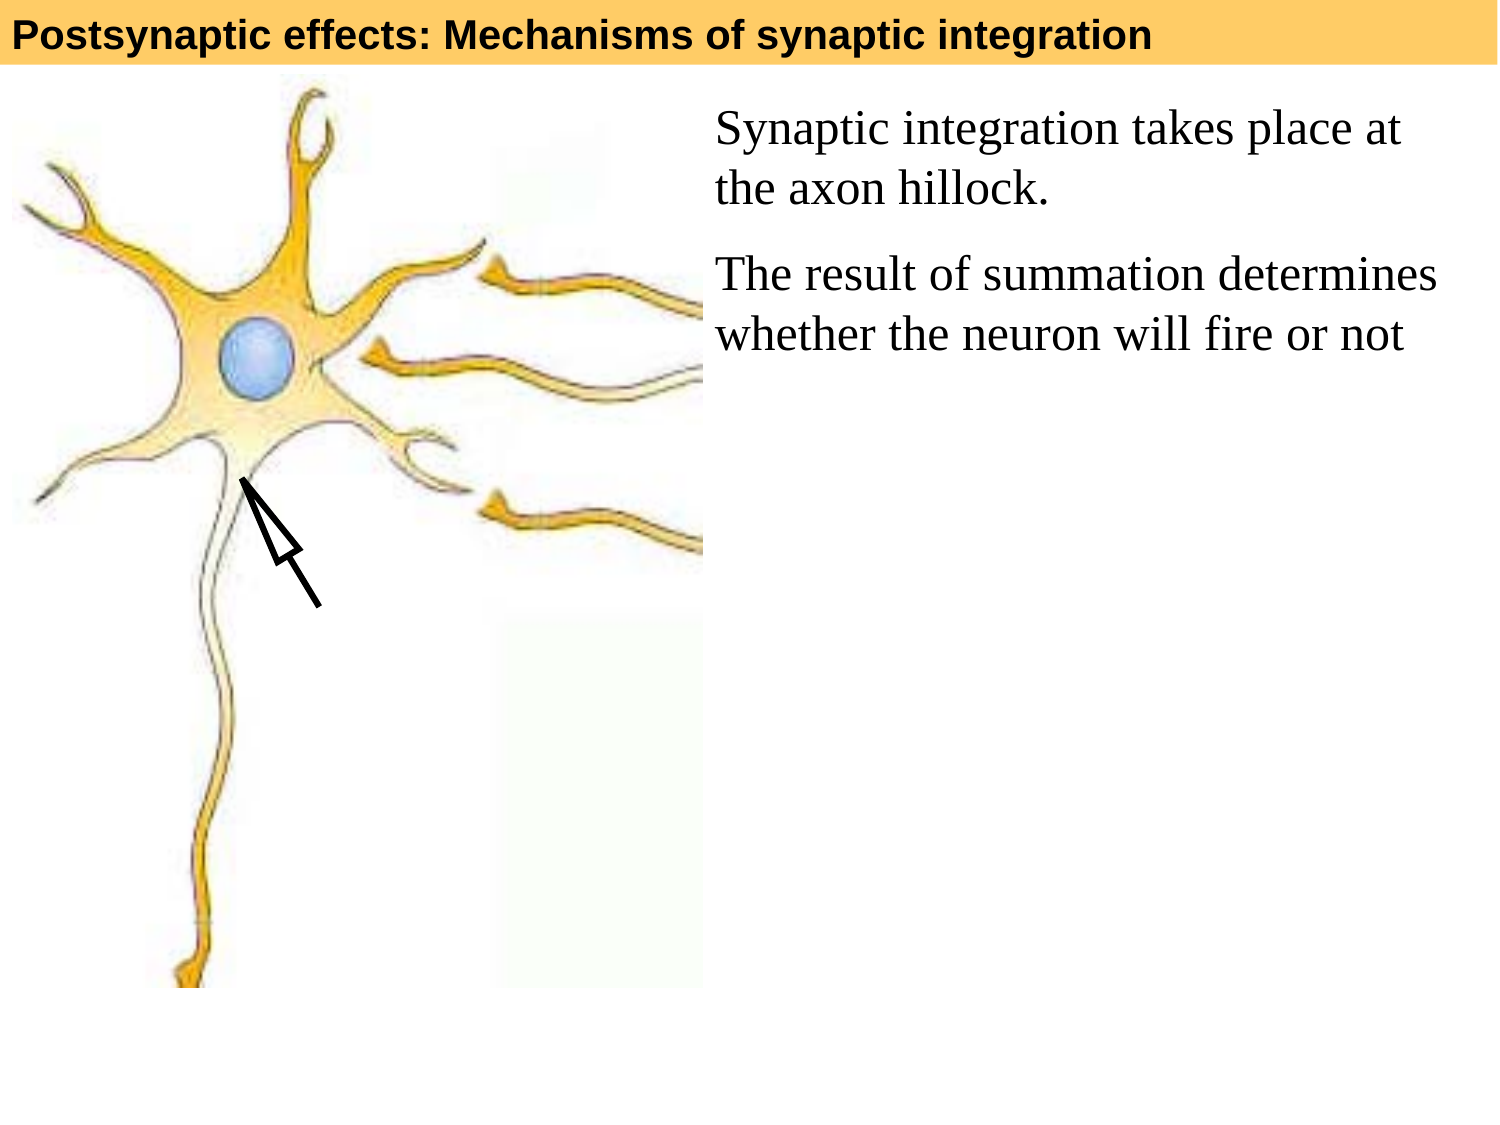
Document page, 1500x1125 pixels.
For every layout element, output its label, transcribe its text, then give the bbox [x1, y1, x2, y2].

text_box Synaptic integration takes place at the axon hillock. The result of summation determines whether the neuron will fire or not [707, 87, 1488, 368]
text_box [267, 467, 294, 618]
picture [12, 74, 703, 988]
text_box Postsynaptic effects: Mechanisms of synaptic integration [0, 0, 1498, 65]
